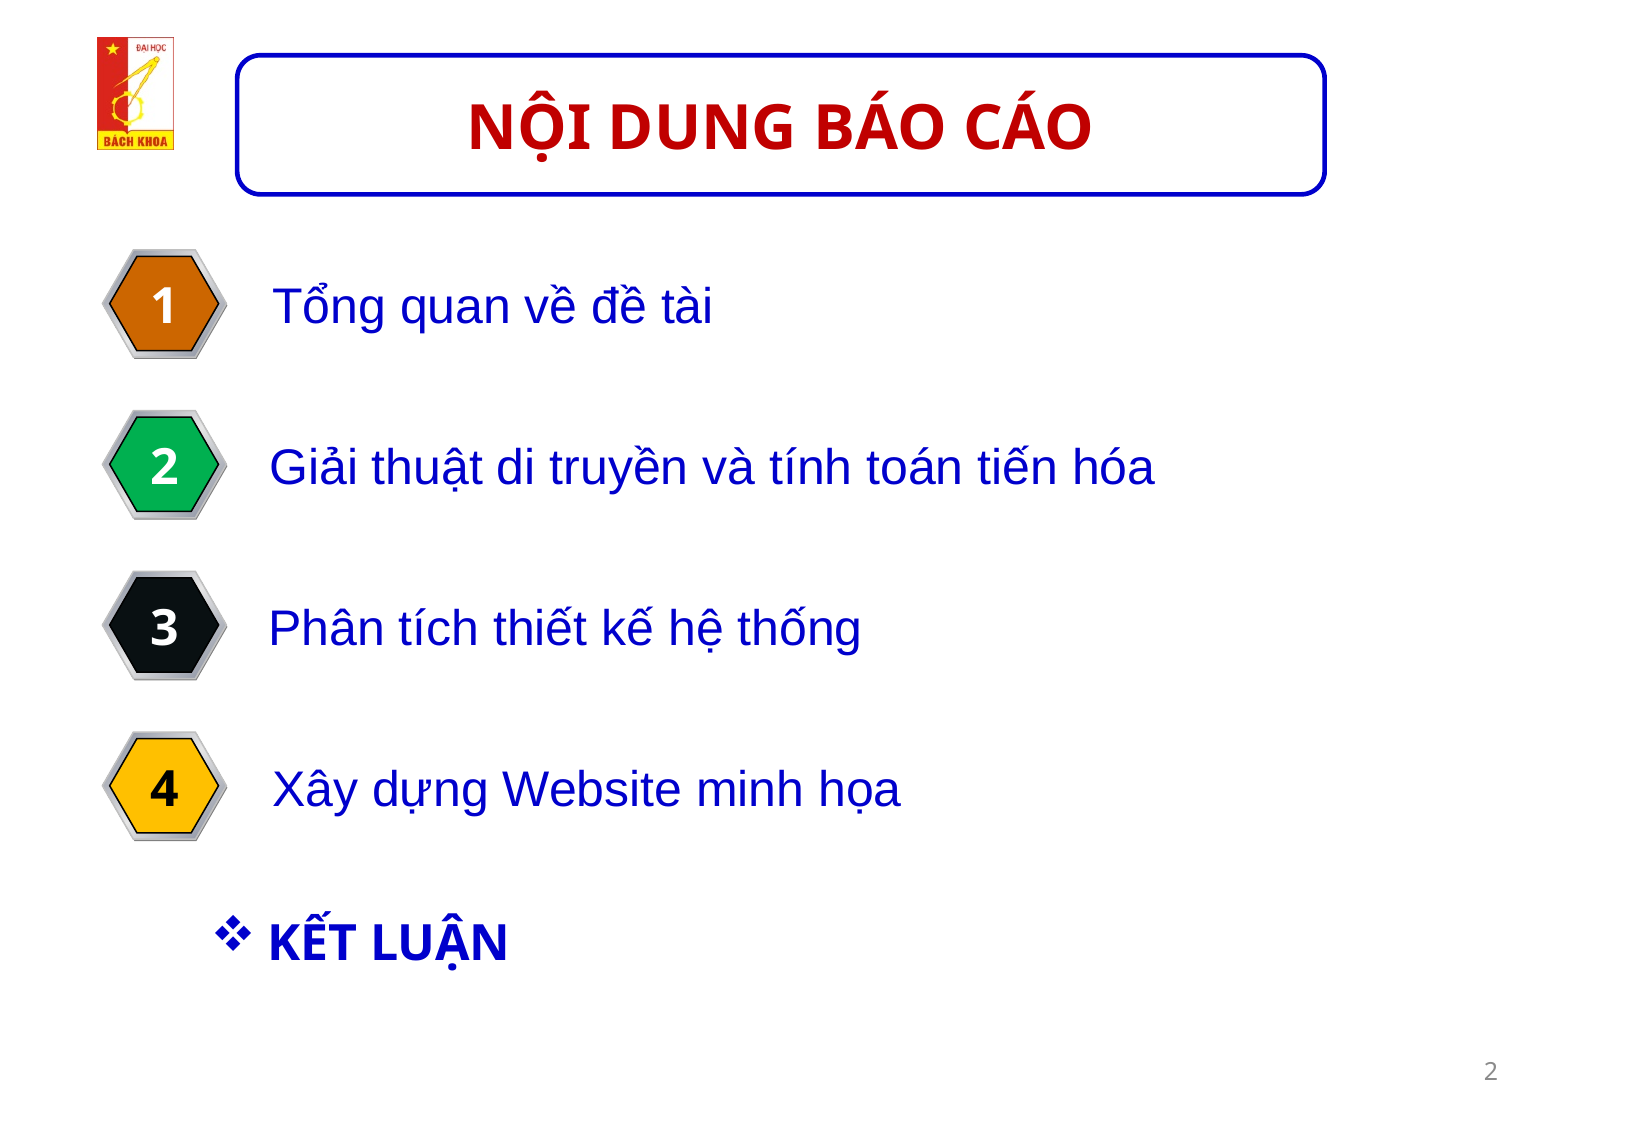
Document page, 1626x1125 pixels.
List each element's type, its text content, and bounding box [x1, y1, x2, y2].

text_box KẾT LUẬN [196, 902, 526, 978]
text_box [102, 249, 732, 360]
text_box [102, 732, 1575, 842]
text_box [102, 571, 1546, 681]
slide_number 2 [1147, 1042, 1514, 1103]
picture [97, 36, 174, 150]
text_box NỘI DUNG BÁO CÁO [237, 55, 1325, 195]
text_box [102, 410, 1548, 520]
